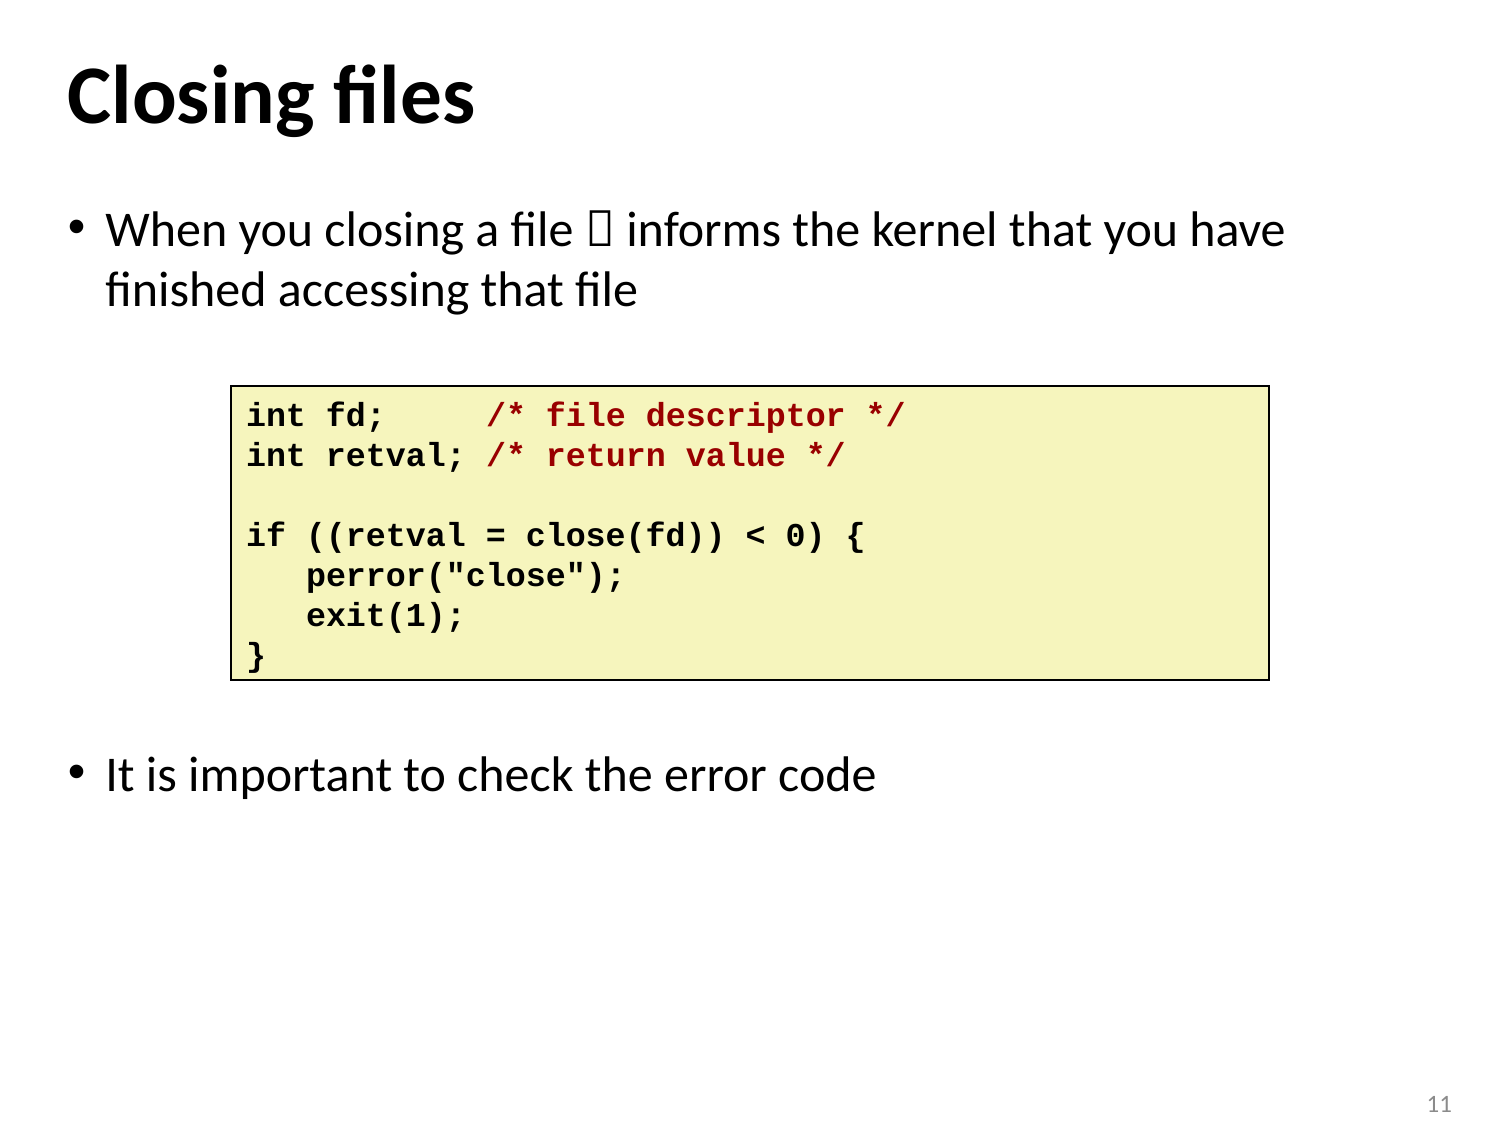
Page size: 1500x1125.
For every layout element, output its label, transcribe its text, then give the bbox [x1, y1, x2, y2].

title Closing files [52, 27, 1447, 166]
list When you closing a file  informs the kernel that you have finished accessing that file It is important to check the error code [52, 189, 1447, 1064]
text_box int fd; /* file descriptor */ int retval; /* return value */ if ((retval = close(fd)) < 0) { perror("close"); exit(1); } [231, 385, 1269, 681]
slide_number 11 [1390, 1079, 1468, 1125]
